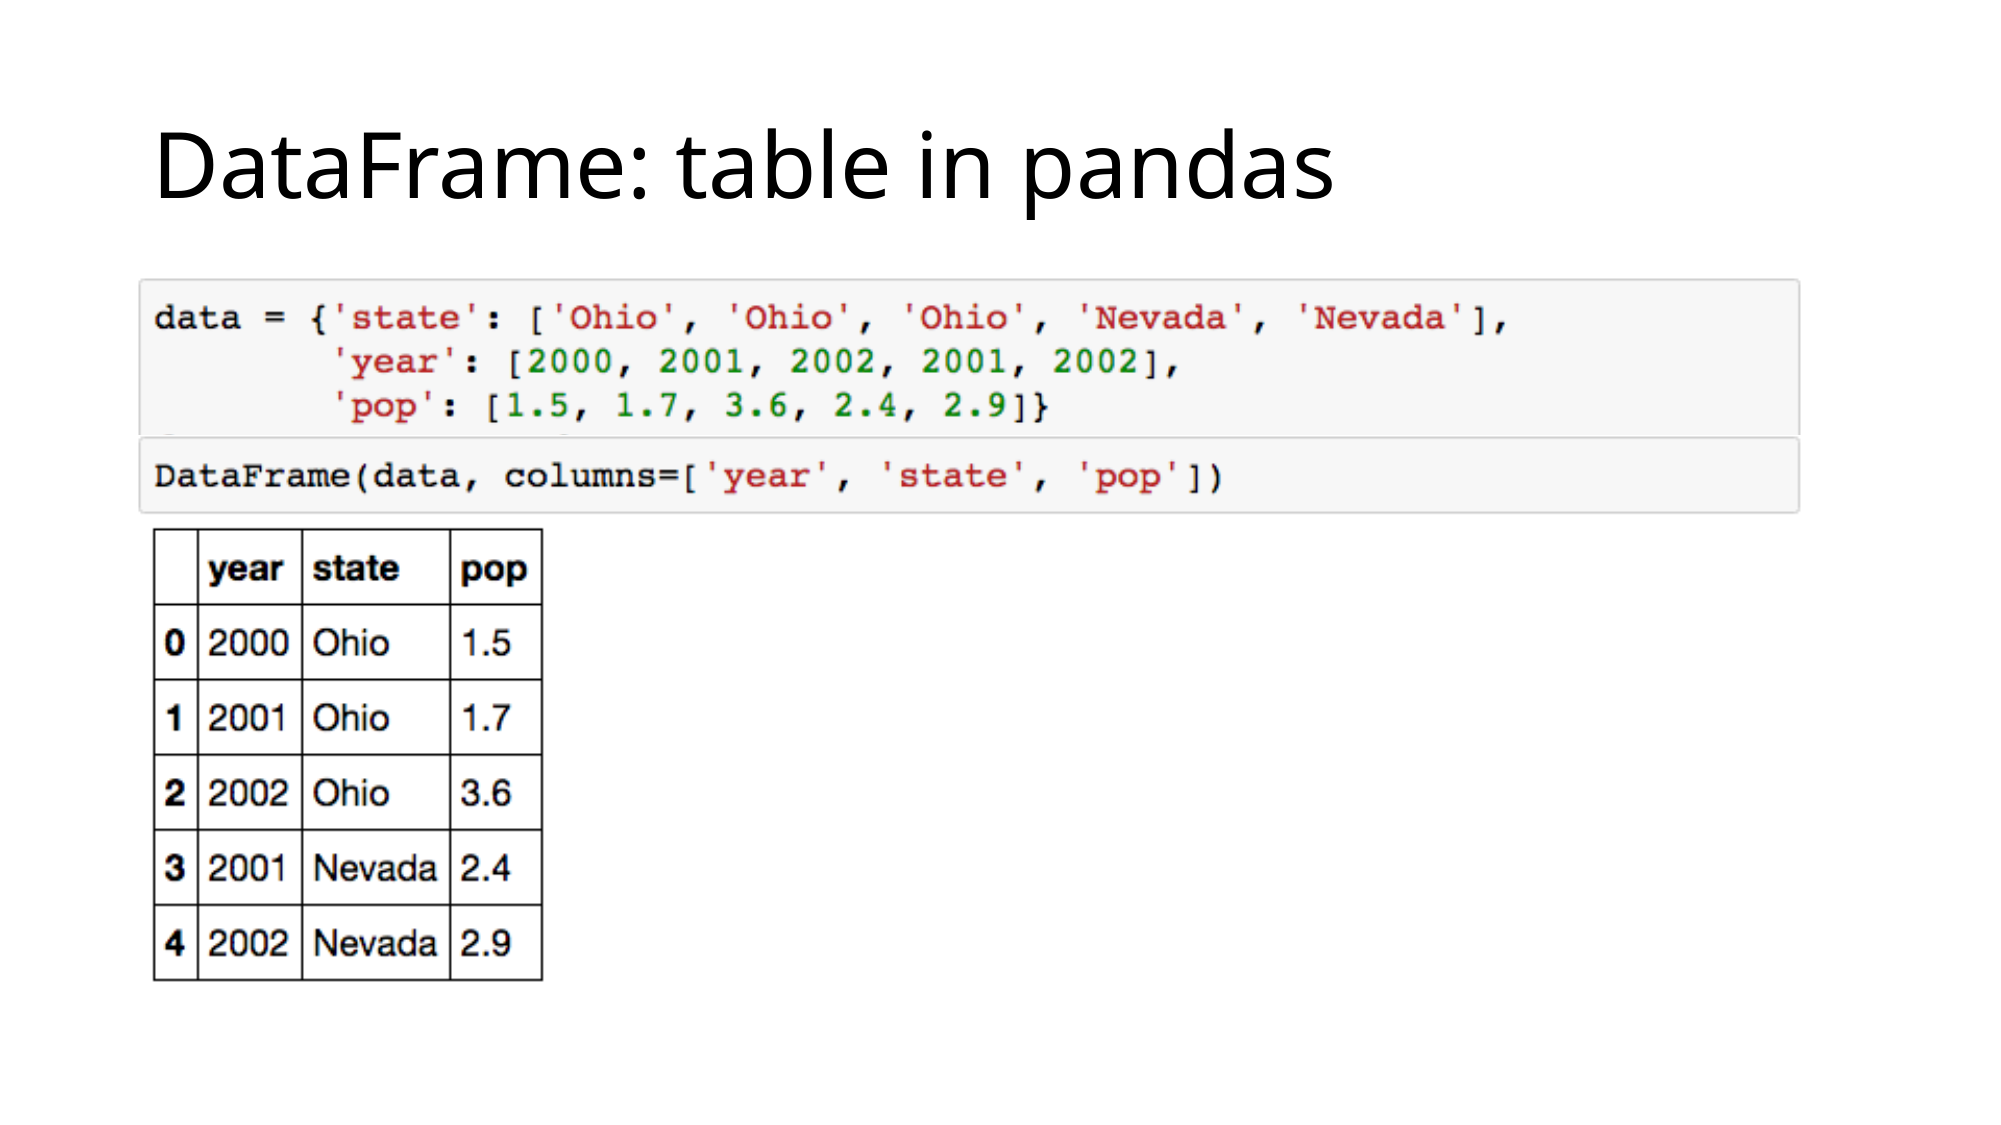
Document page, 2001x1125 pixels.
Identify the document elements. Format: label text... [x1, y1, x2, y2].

title DataFrame: table in pandas [137, 59, 1863, 278]
picture [137, 277, 1809, 992]
